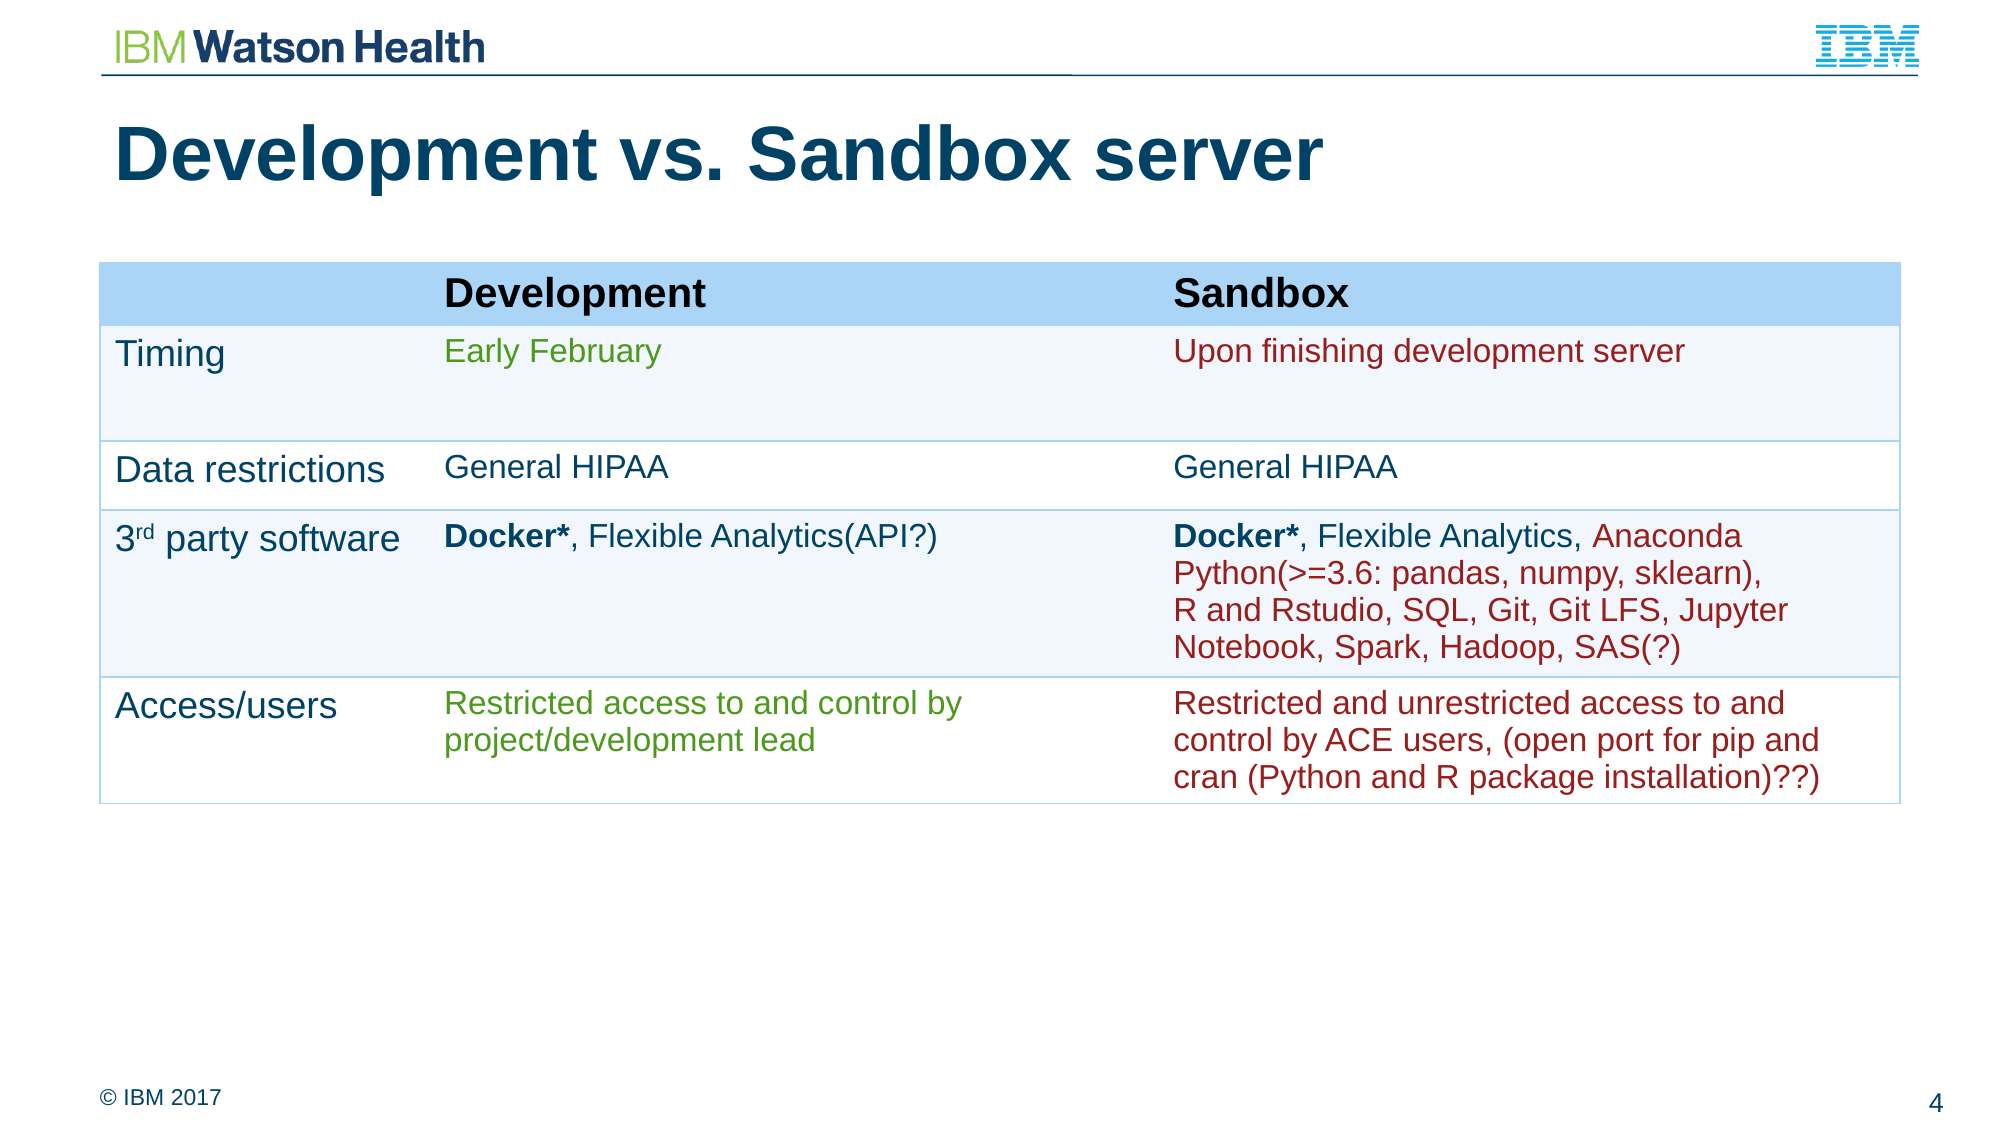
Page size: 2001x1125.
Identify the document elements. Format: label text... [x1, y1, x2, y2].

table_cell Timing [101, 326, 429, 440]
table_header [101, 264, 429, 324]
table_cell Docker*, Flexible Analytics(API?) [429, 511, 1158, 676]
table_cell Restricted and unrestricted access to and control by ACE users, (open port for pip and cran (Python and R package installation)??) [1158, 678, 1899, 803]
table_header Sandbox [1158, 264, 1899, 324]
table_cell Upon finishing development server [1158, 326, 1899, 440]
picture [116, 30, 484, 63]
table_cell Data restrictions [101, 442, 429, 509]
table_cell 3rd party software [101, 511, 429, 676]
picture [1816, 25, 1919, 67]
table_header Development [429, 264, 1158, 324]
table_cell General HIPAA [429, 442, 1158, 509]
table_cell Docker*, Flexible Analytics, Anaconda Python(>=3.6: pandas, numpy, sklearn), R and Rstudio, SQL, Git, Git LFS, Jupyter Notebook, Spark, Hadoop, SAS(?) [1158, 511, 1899, 676]
title Development vs. Sandbox server [99, 96, 1900, 196]
table_cell Restricted access to and control by project/development lead [429, 678, 1158, 803]
table_cell General HIPAA [1158, 442, 1899, 509]
table_cell Early February [429, 326, 1158, 440]
table_cell Access/users [101, 678, 429, 803]
